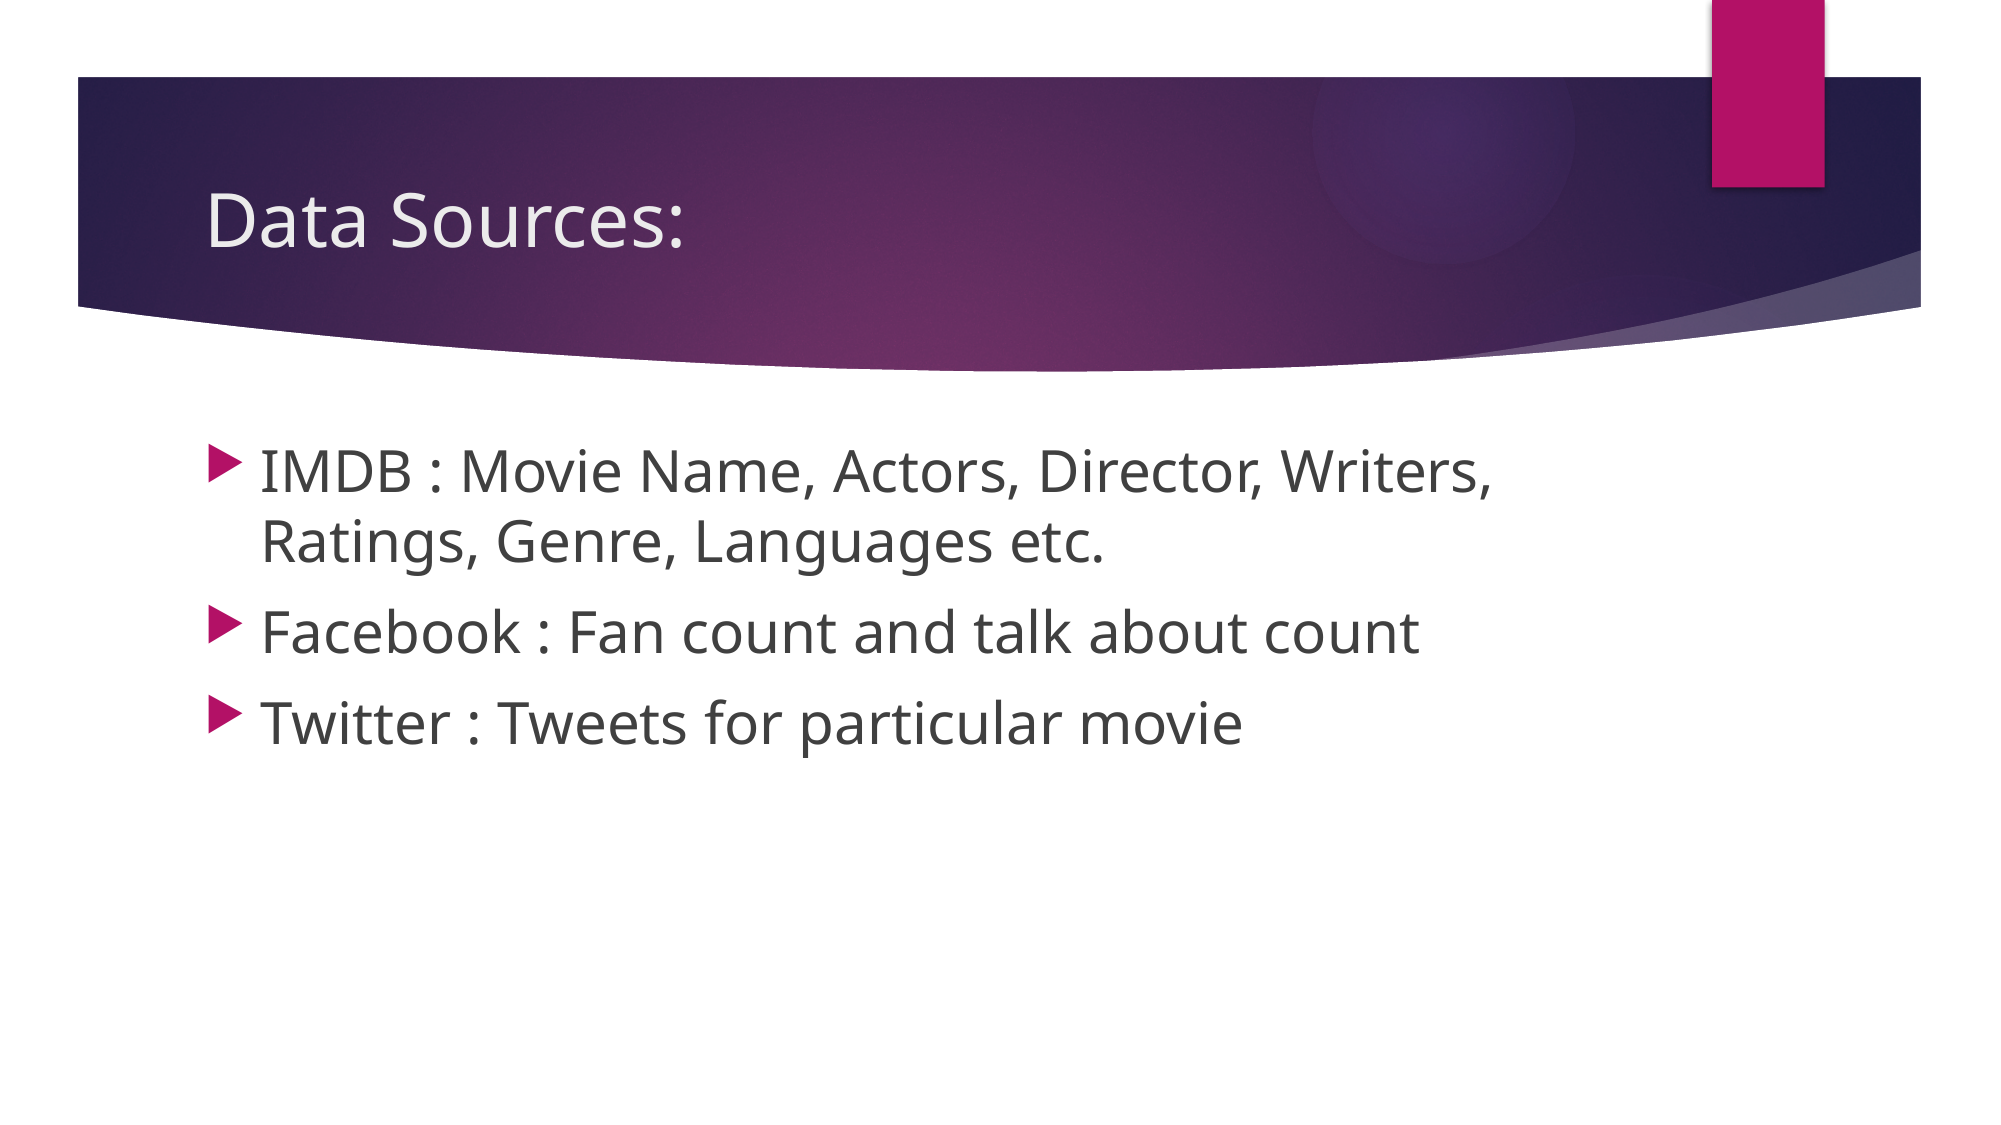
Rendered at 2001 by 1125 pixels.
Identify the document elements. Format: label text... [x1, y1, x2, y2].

list IMDB : Movie Name, Actors, Director, Writers, Ratings, Genre, Languages etc. Facebook : Fan count and talk about count Twitter : Tweets for particular movie [189, 427, 1638, 988]
title Data Sources: [189, 159, 1627, 276]
